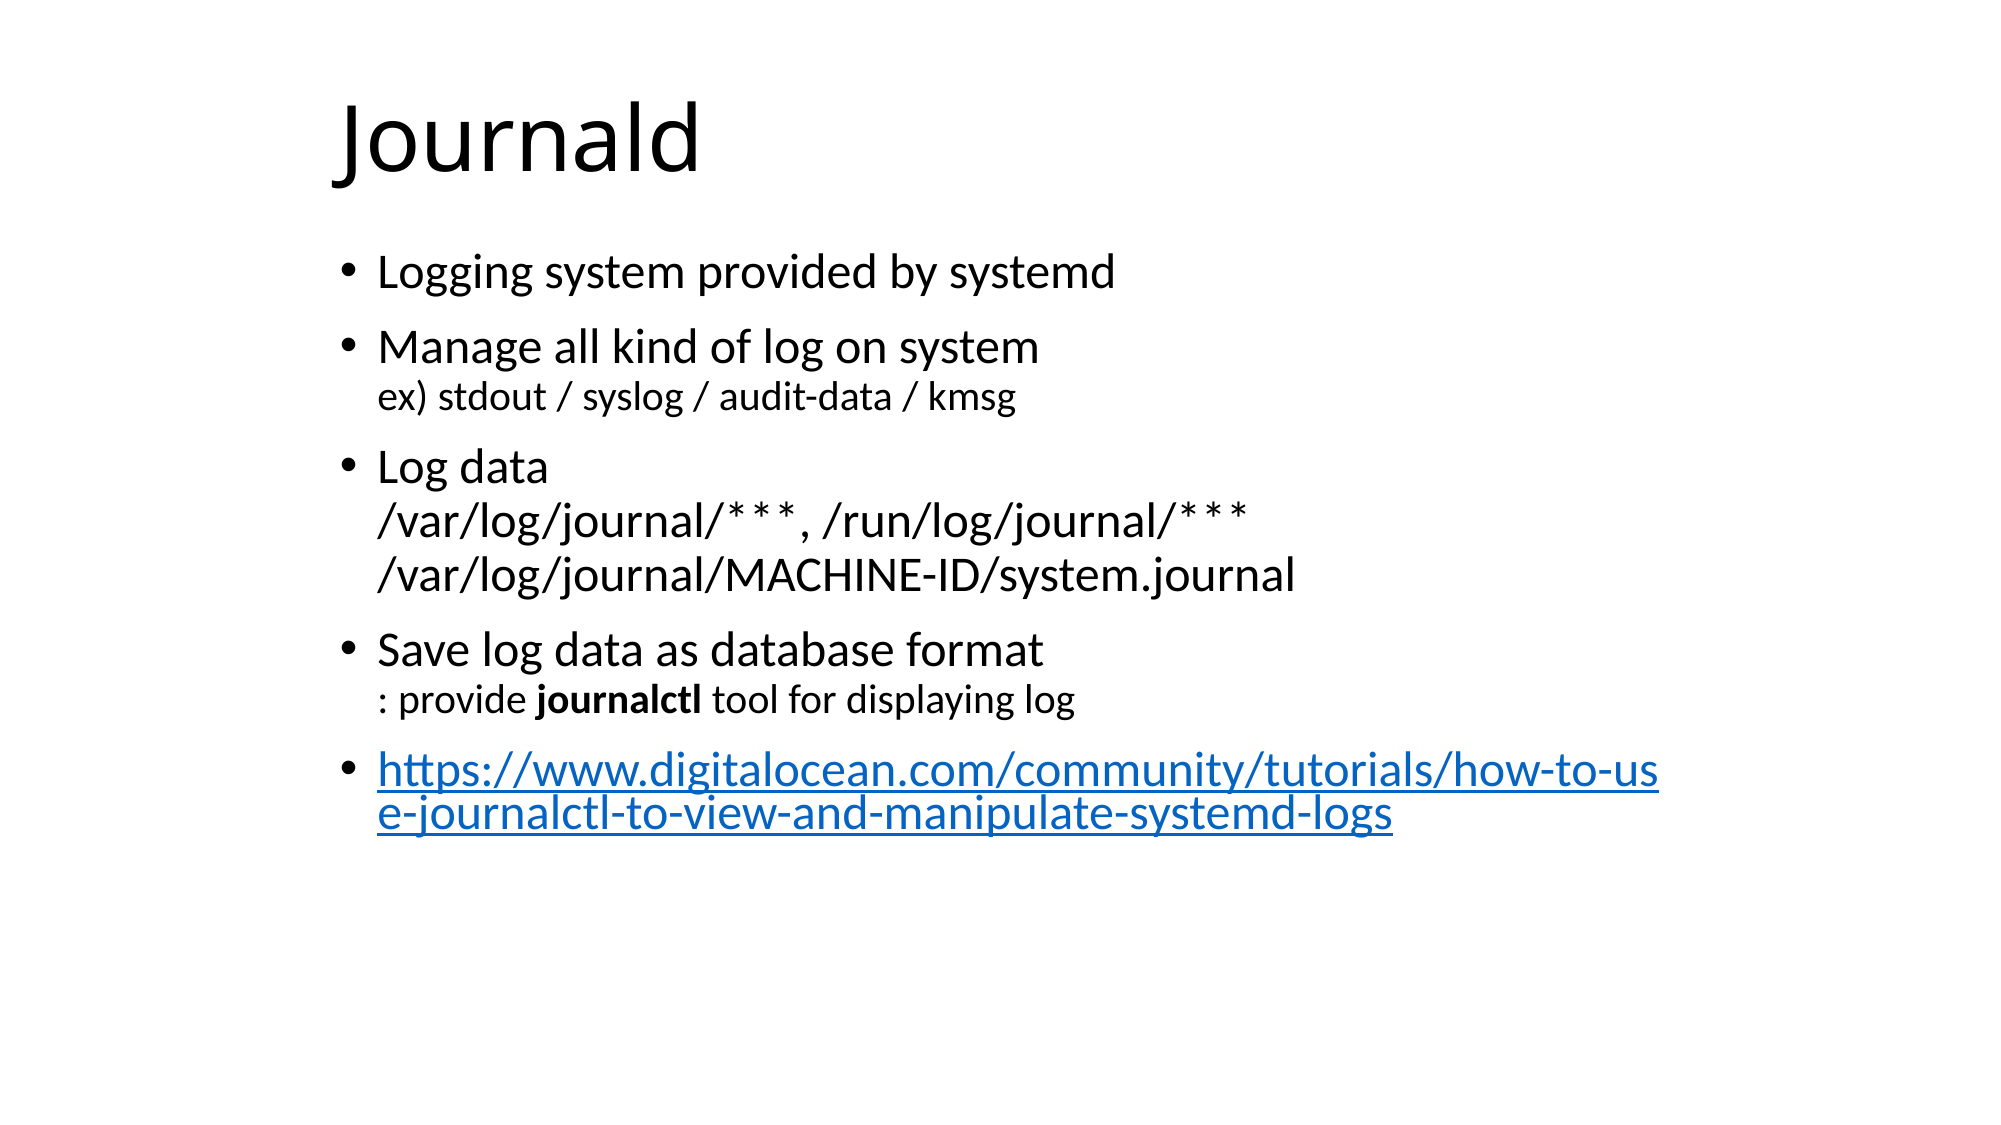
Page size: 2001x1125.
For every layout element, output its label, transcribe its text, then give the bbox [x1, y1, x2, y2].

list Logging system provided by systemd Manage all kind of log on system ex) stdout / syslog / audit-data / kmsg Log data /var/log/journal/***, /run/log/journal/*** /var/log/journal/MACHINE-ID/system.journal Save log data as database format : provide journalctl tool for displaying log https://www.digitalocean.com/community/tutorials/how-to-use-journalctl-to-view-and-manipulate-systemd-logs [324, 238, 1675, 1059]
title Journald [324, 78, 1675, 206]
